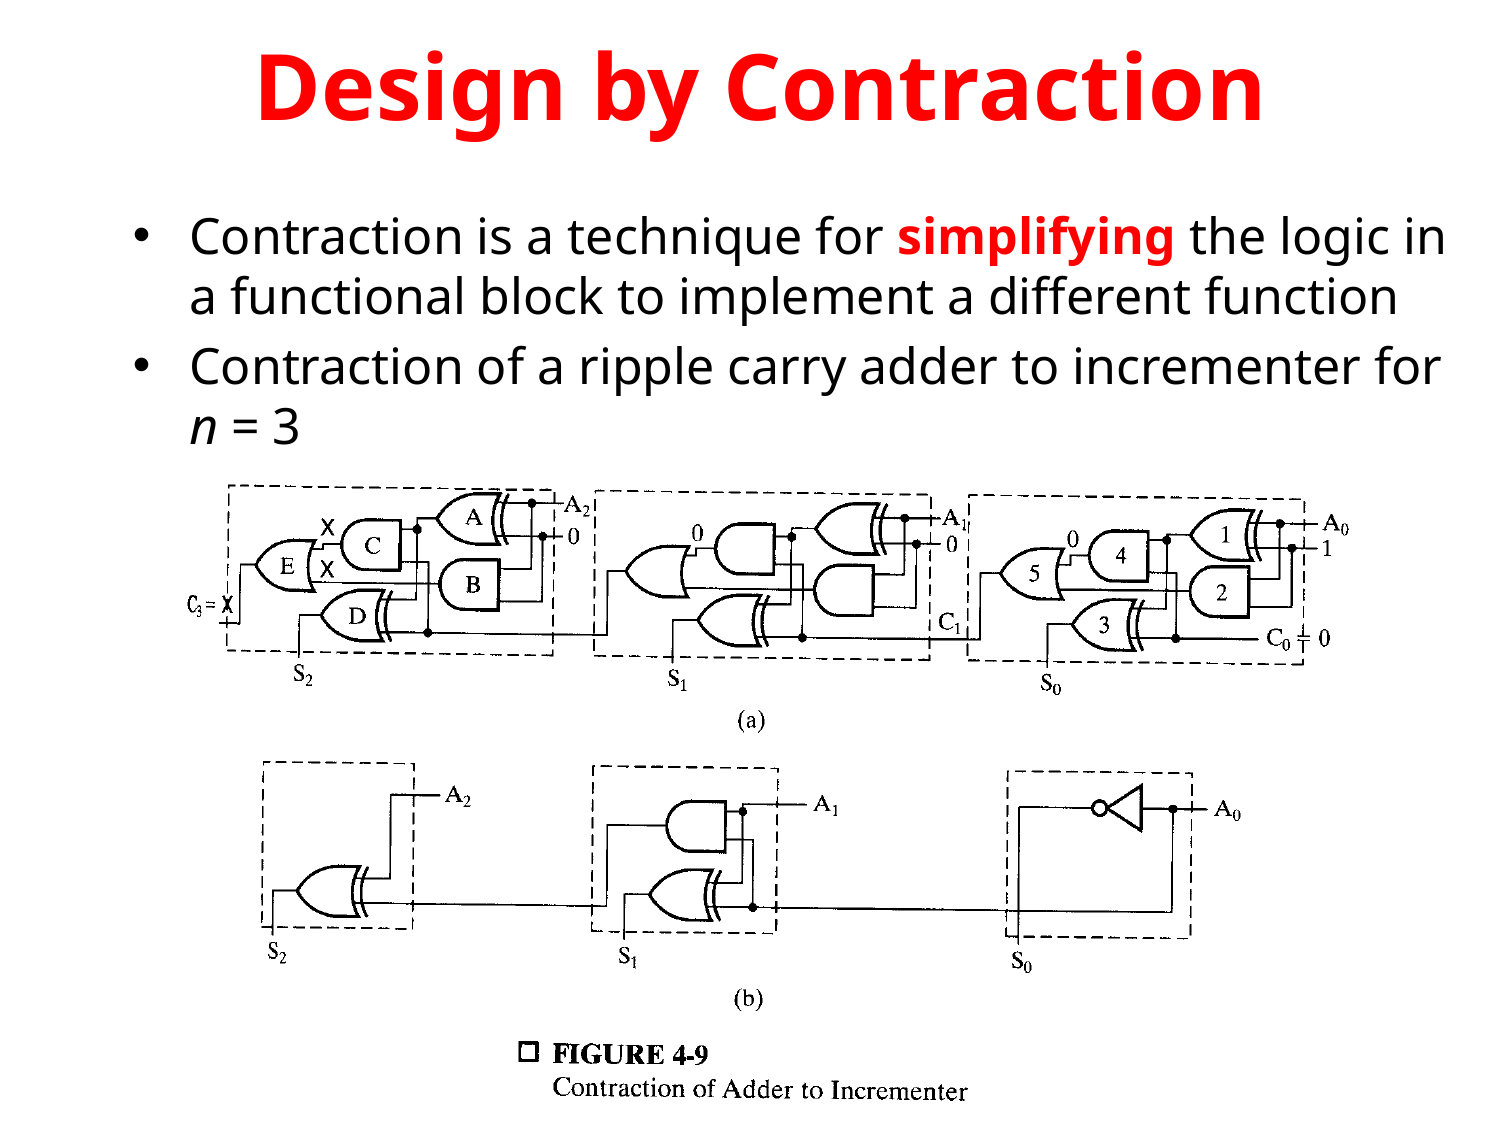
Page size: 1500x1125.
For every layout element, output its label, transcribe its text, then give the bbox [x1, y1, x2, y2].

title Design by Contraction [98, 0, 1422, 168]
text_box [98, 458, 1394, 1010]
list Contraction is a technique for simplifying the logic in a functional block to implement a different function Contraction of a ripple carry adder to incrementer for n = 3 Set B = 001 [117, 196, 1500, 1022]
picture [176, 466, 1367, 1112]
